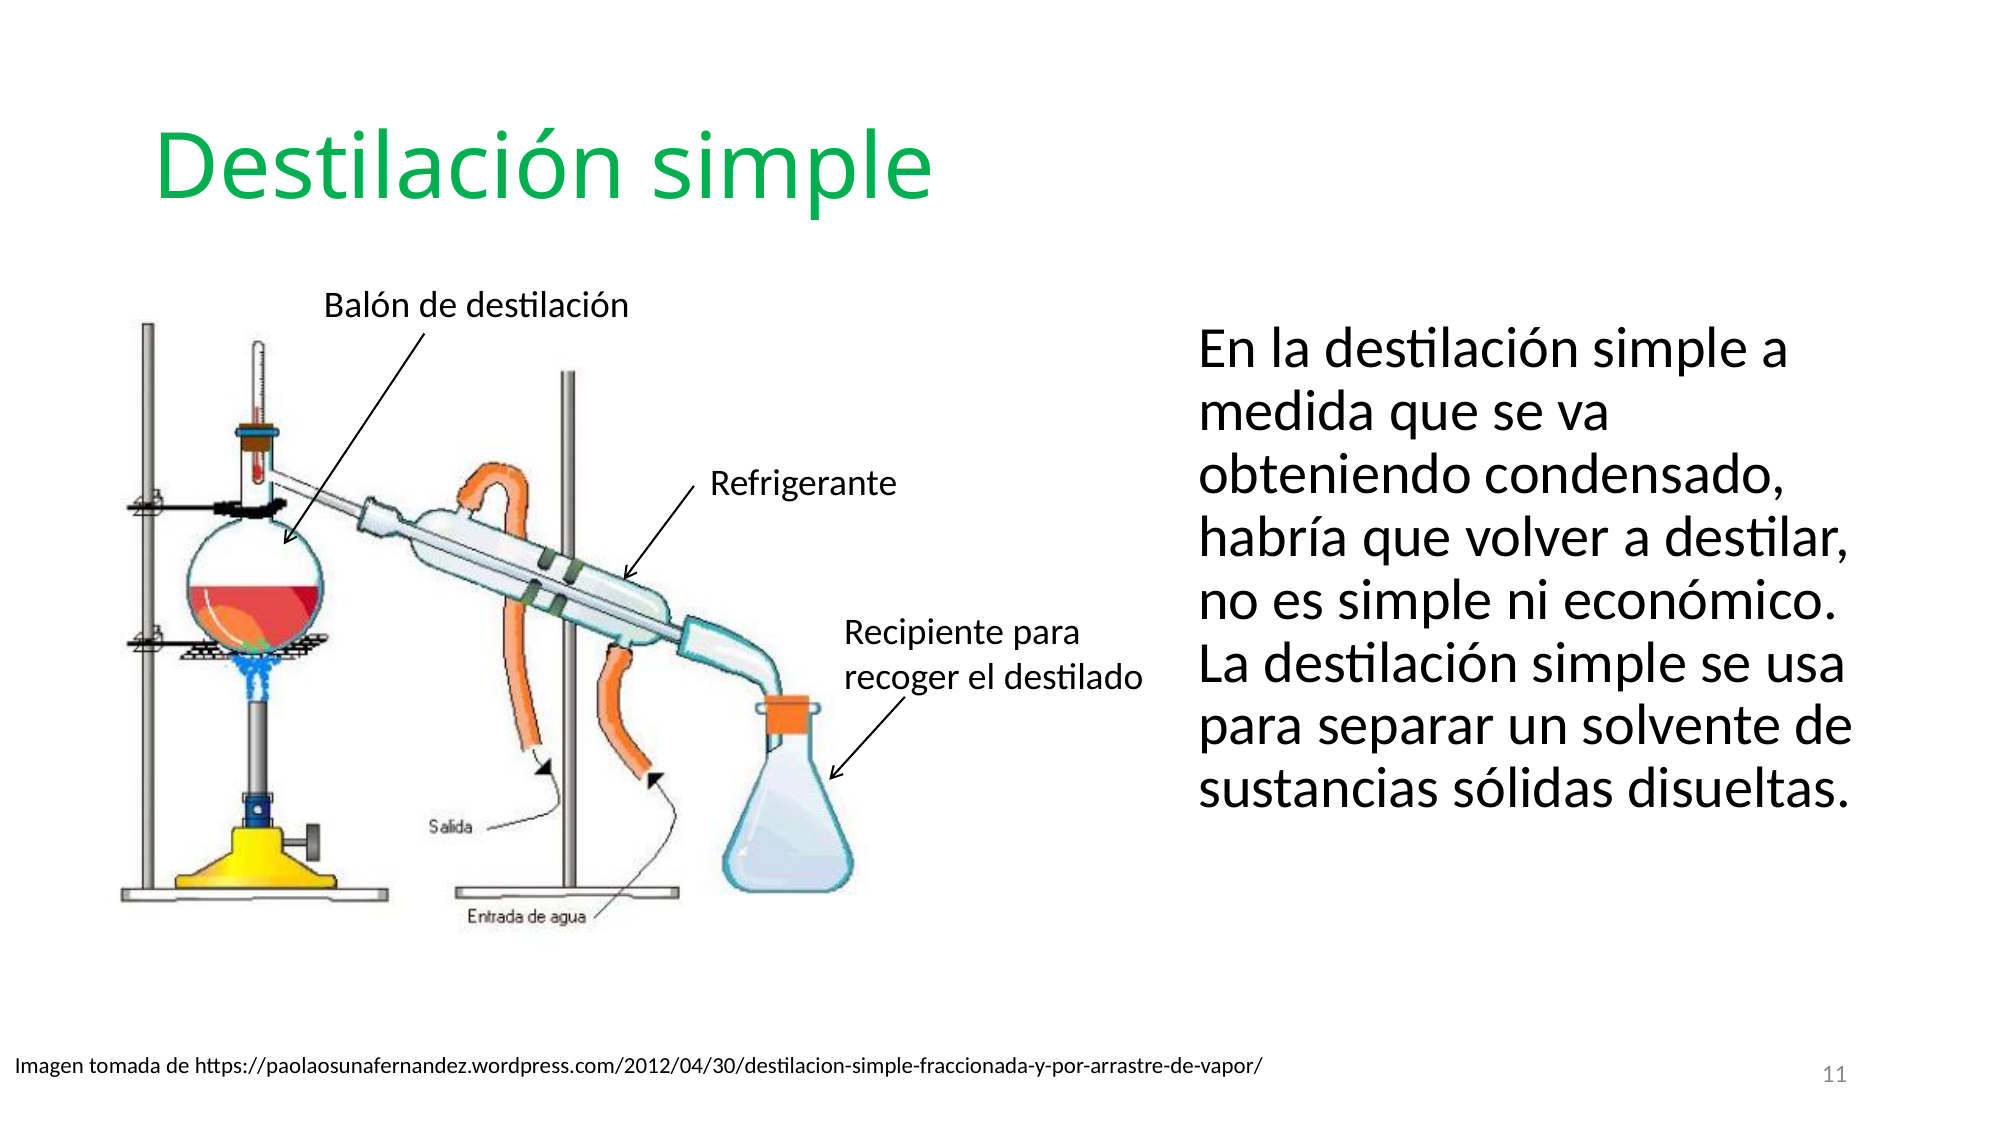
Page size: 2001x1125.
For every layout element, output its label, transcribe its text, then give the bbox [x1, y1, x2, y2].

slide_number 11 [1412, 1042, 1863, 1103]
title Destilación simple [137, 59, 1863, 278]
list En la destilación simple a medida que se va obteniendo condensado, habría que volver a destilar, no es simple ni económico. La destilación simple se usa para separar un solvente de sustancias sólidas disueltas. [1183, 309, 1910, 1024]
text_box Imagen tomada de https://paolaosunafernandez.wordpress.com/2012/04/30/destilacion-simple-fraccionada-y-por-arrastre-de-vapor/ [0, 1042, 1312, 1085]
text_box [107, 272, 1168, 1014]
